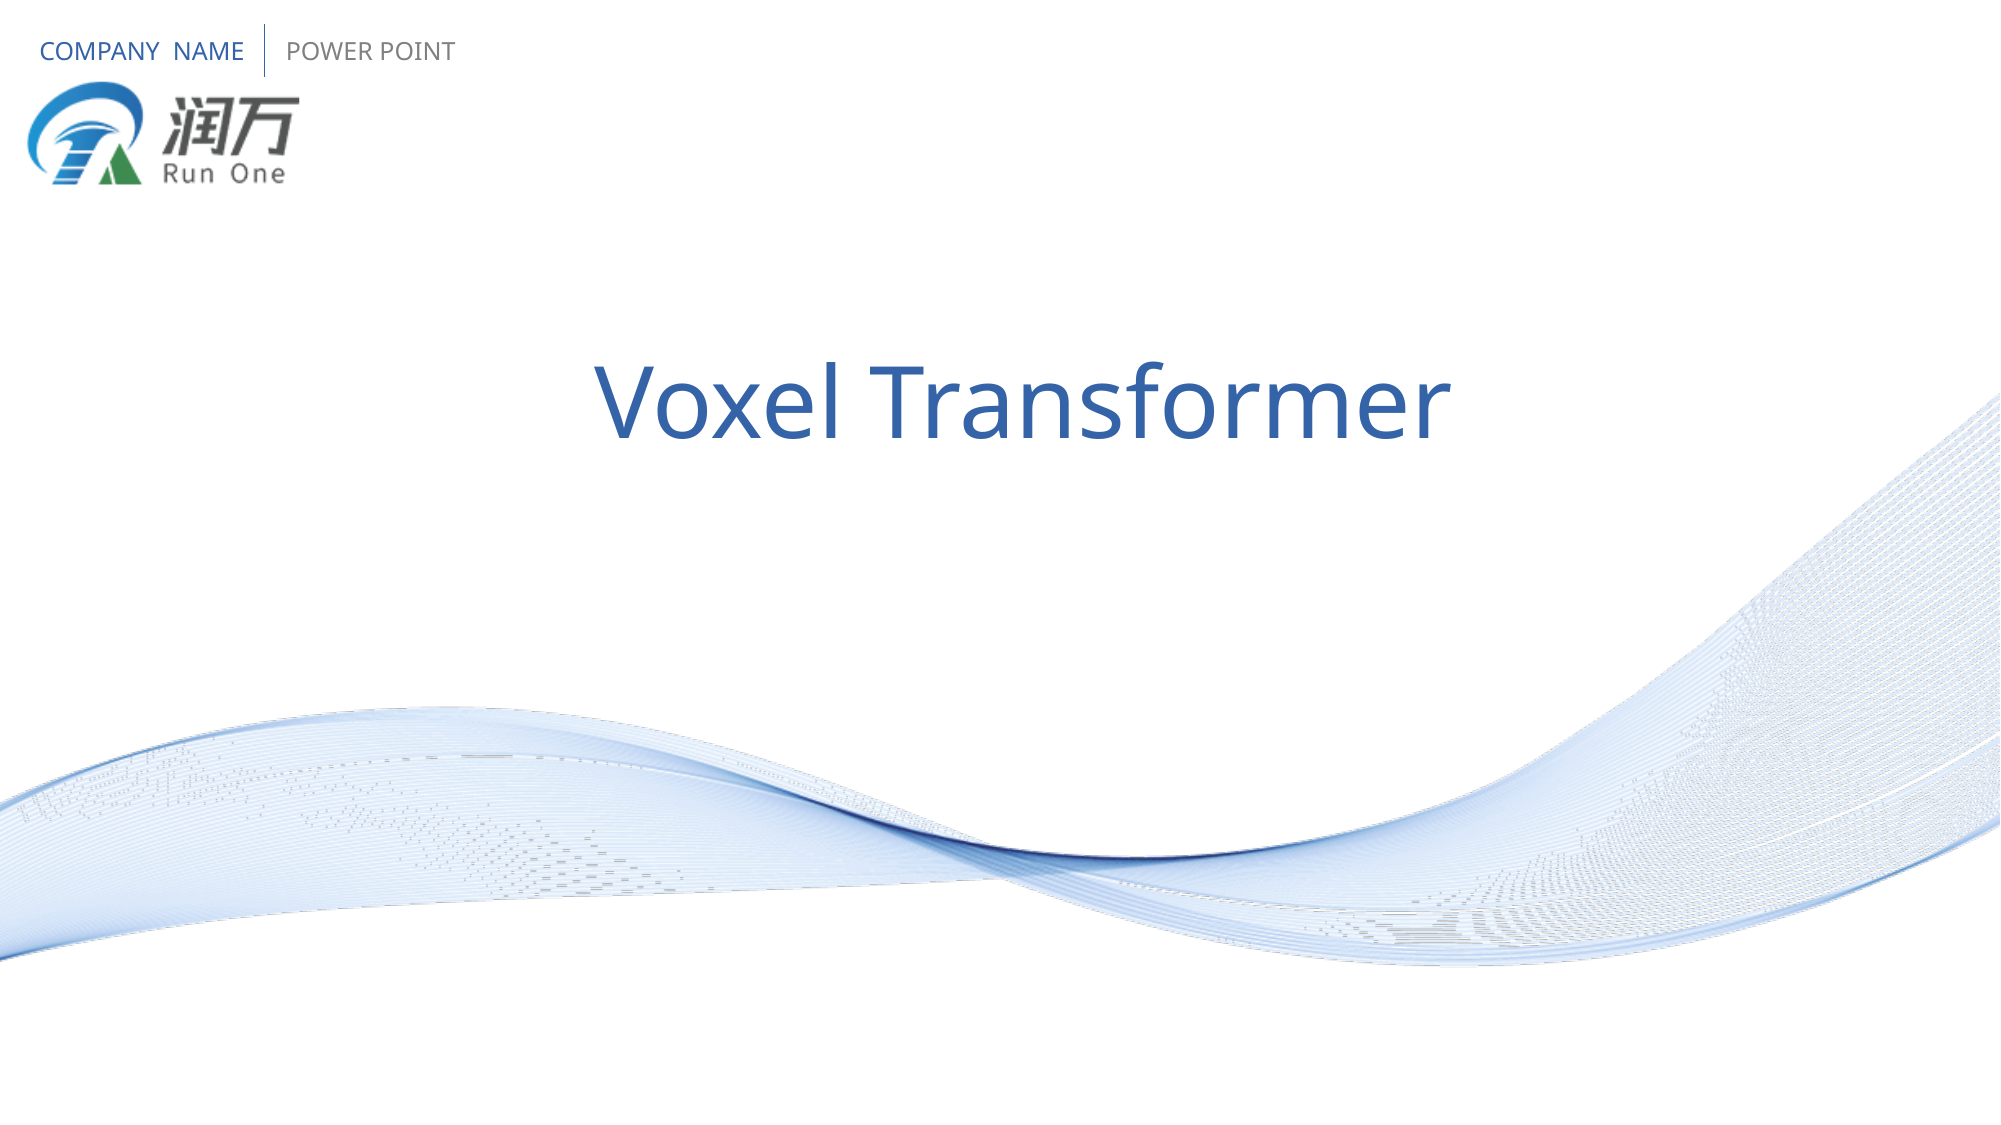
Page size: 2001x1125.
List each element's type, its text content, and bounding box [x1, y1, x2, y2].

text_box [19, 24, 474, 77]
picture [19, 44, 309, 236]
text_box Voxel Transformer [264, 330, 1784, 466]
picture [0, 334, 2000, 1029]
